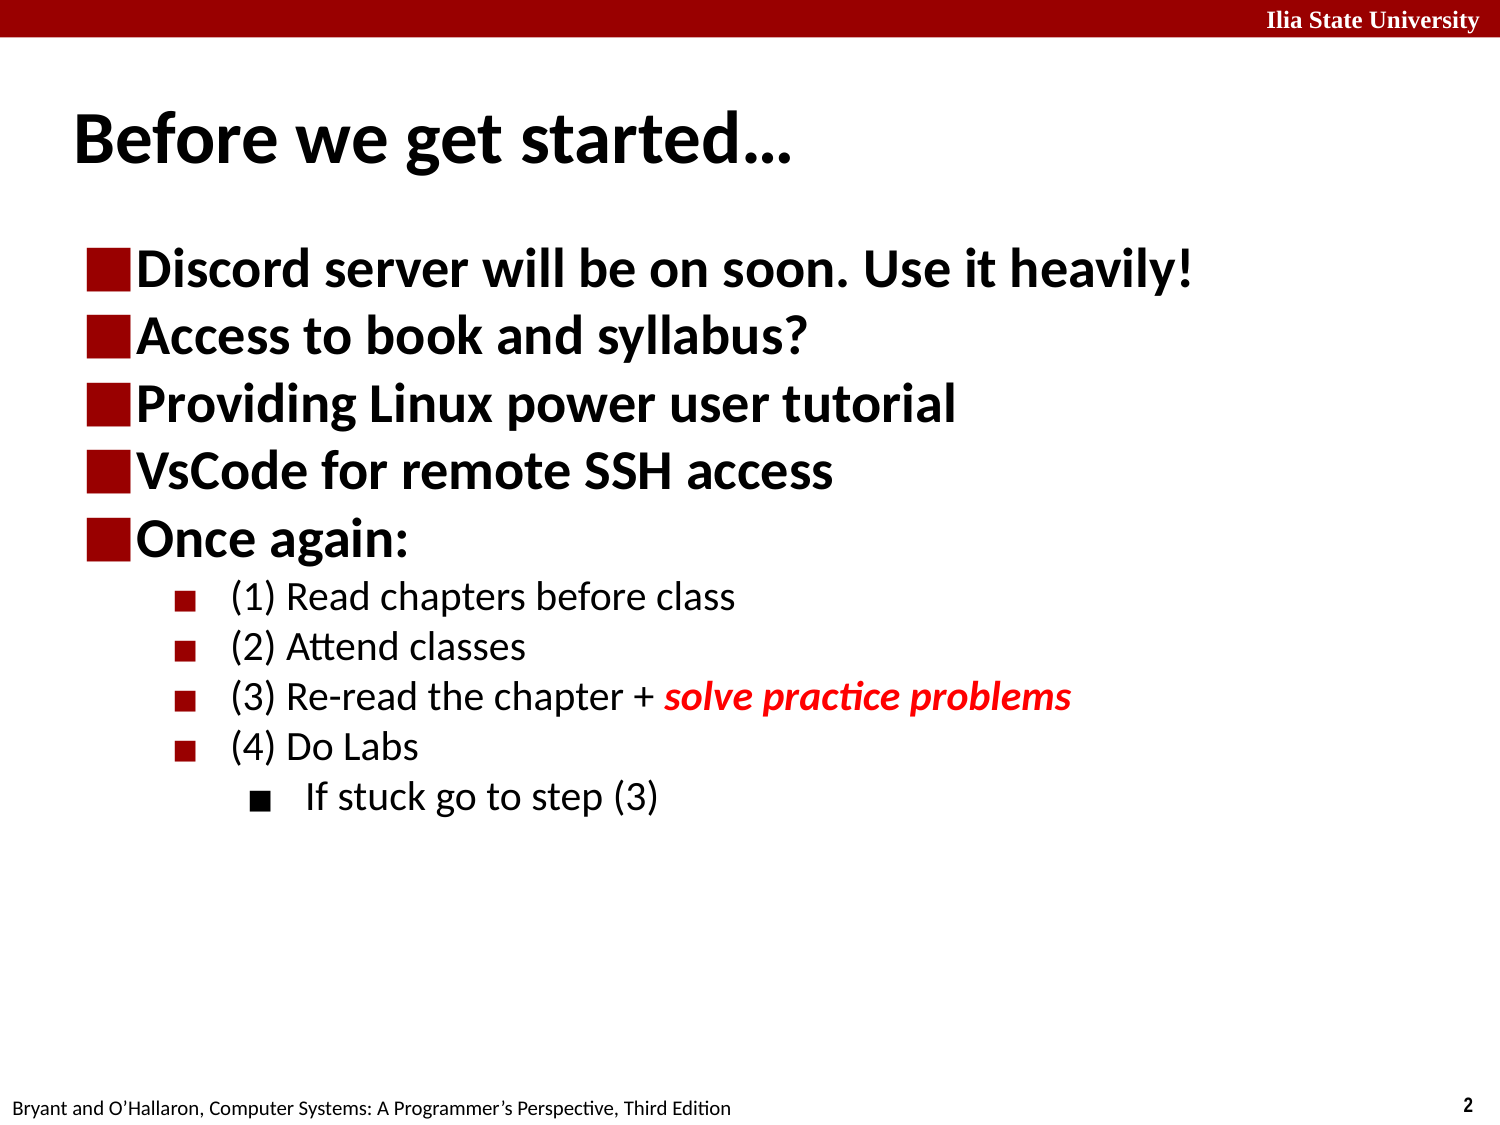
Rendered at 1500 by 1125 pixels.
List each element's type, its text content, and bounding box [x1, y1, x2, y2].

title Before we get started… [58, 71, 1304, 197]
list Discord server will be on soon. Use it heavily! Access to book and syllabus? Providing Linux power user tutorial VsCode for remote SSH access Once again: (1) Read chapters before class (2) Attend classes (3) Re-read the chapter + solve practice problems (4) Do Labs If stuck go to step (3) [65, 223, 1361, 1040]
